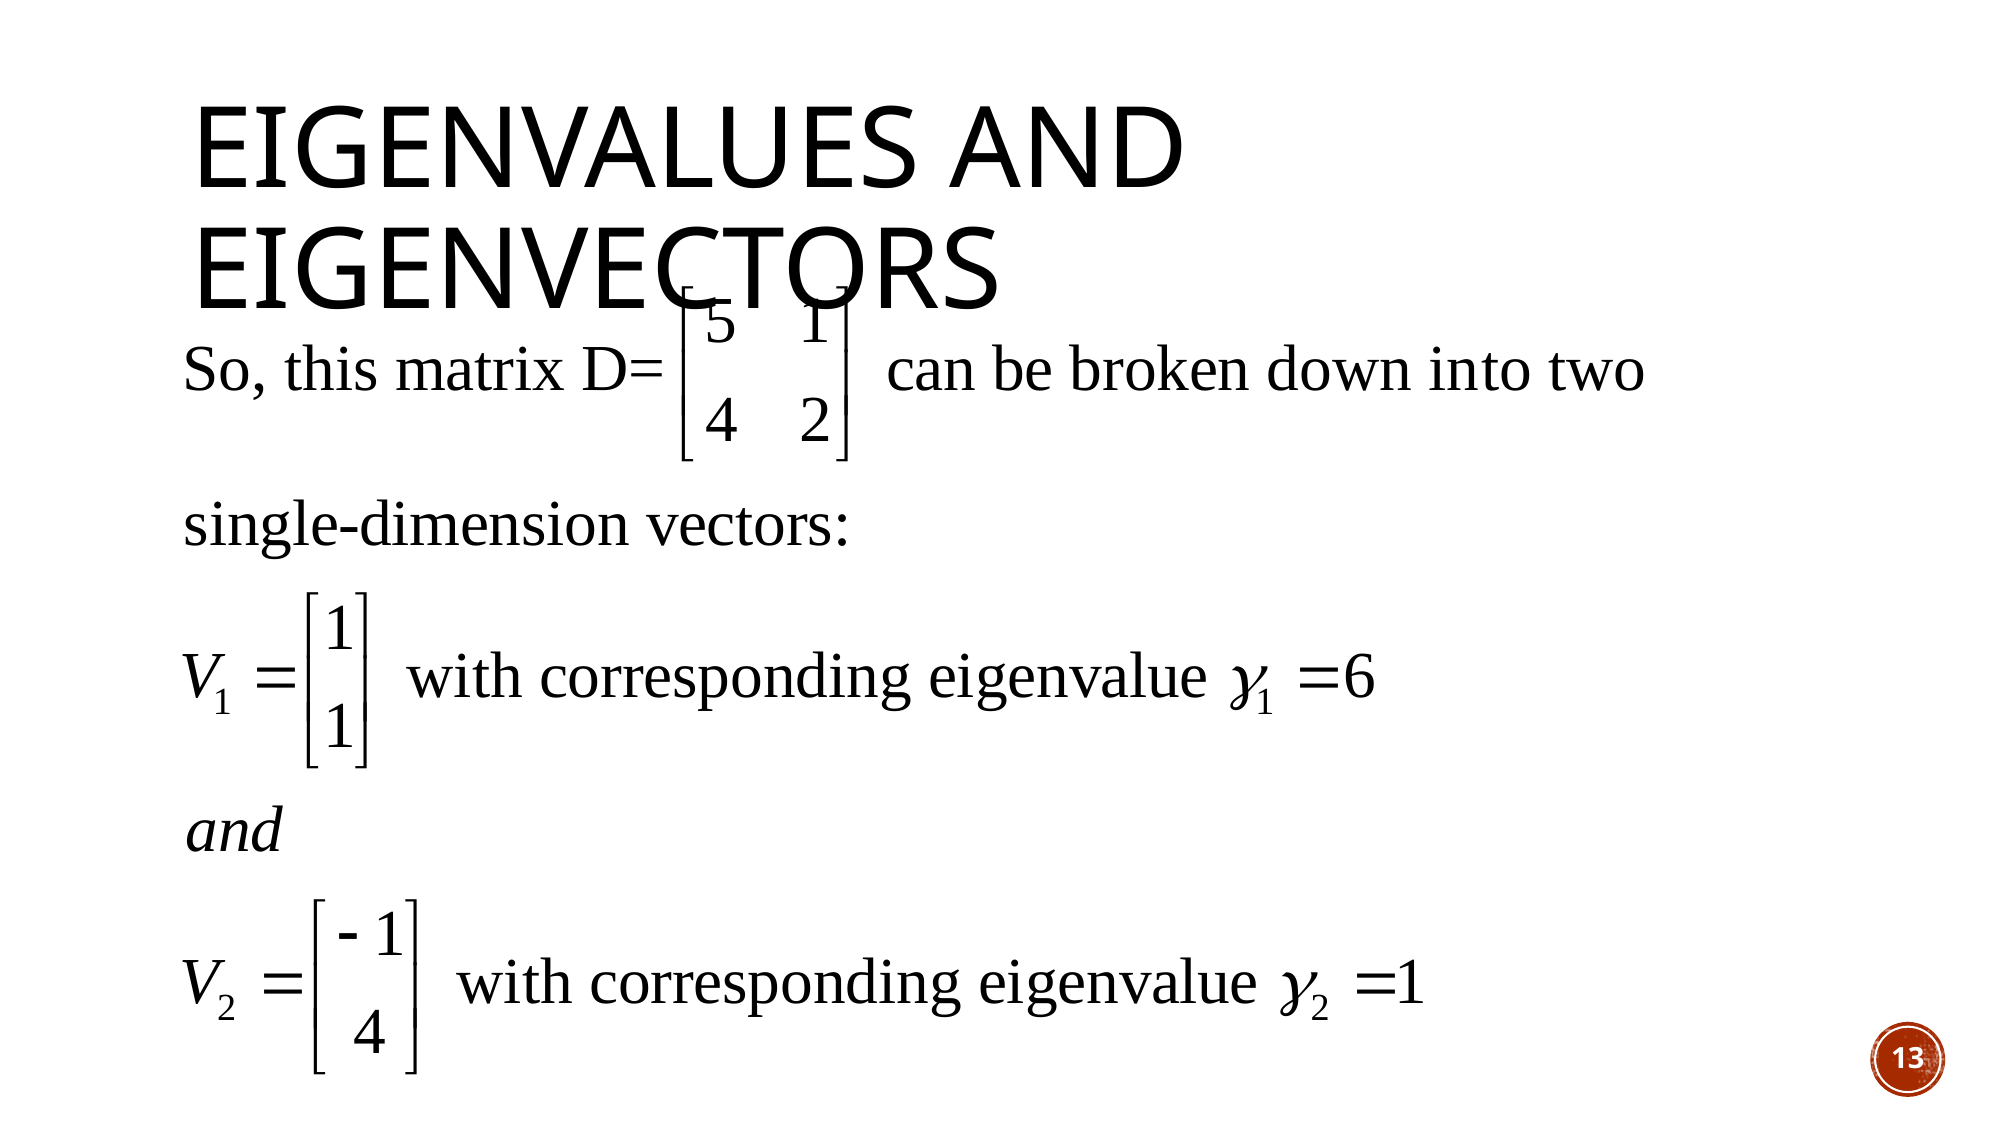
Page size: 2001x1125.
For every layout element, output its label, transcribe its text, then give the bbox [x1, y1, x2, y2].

slide_number 13 [1855, 1028, 1961, 1089]
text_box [177, 278, 1674, 1083]
title Eigenvalues and Eigenvectors [175, 79, 1826, 344]
